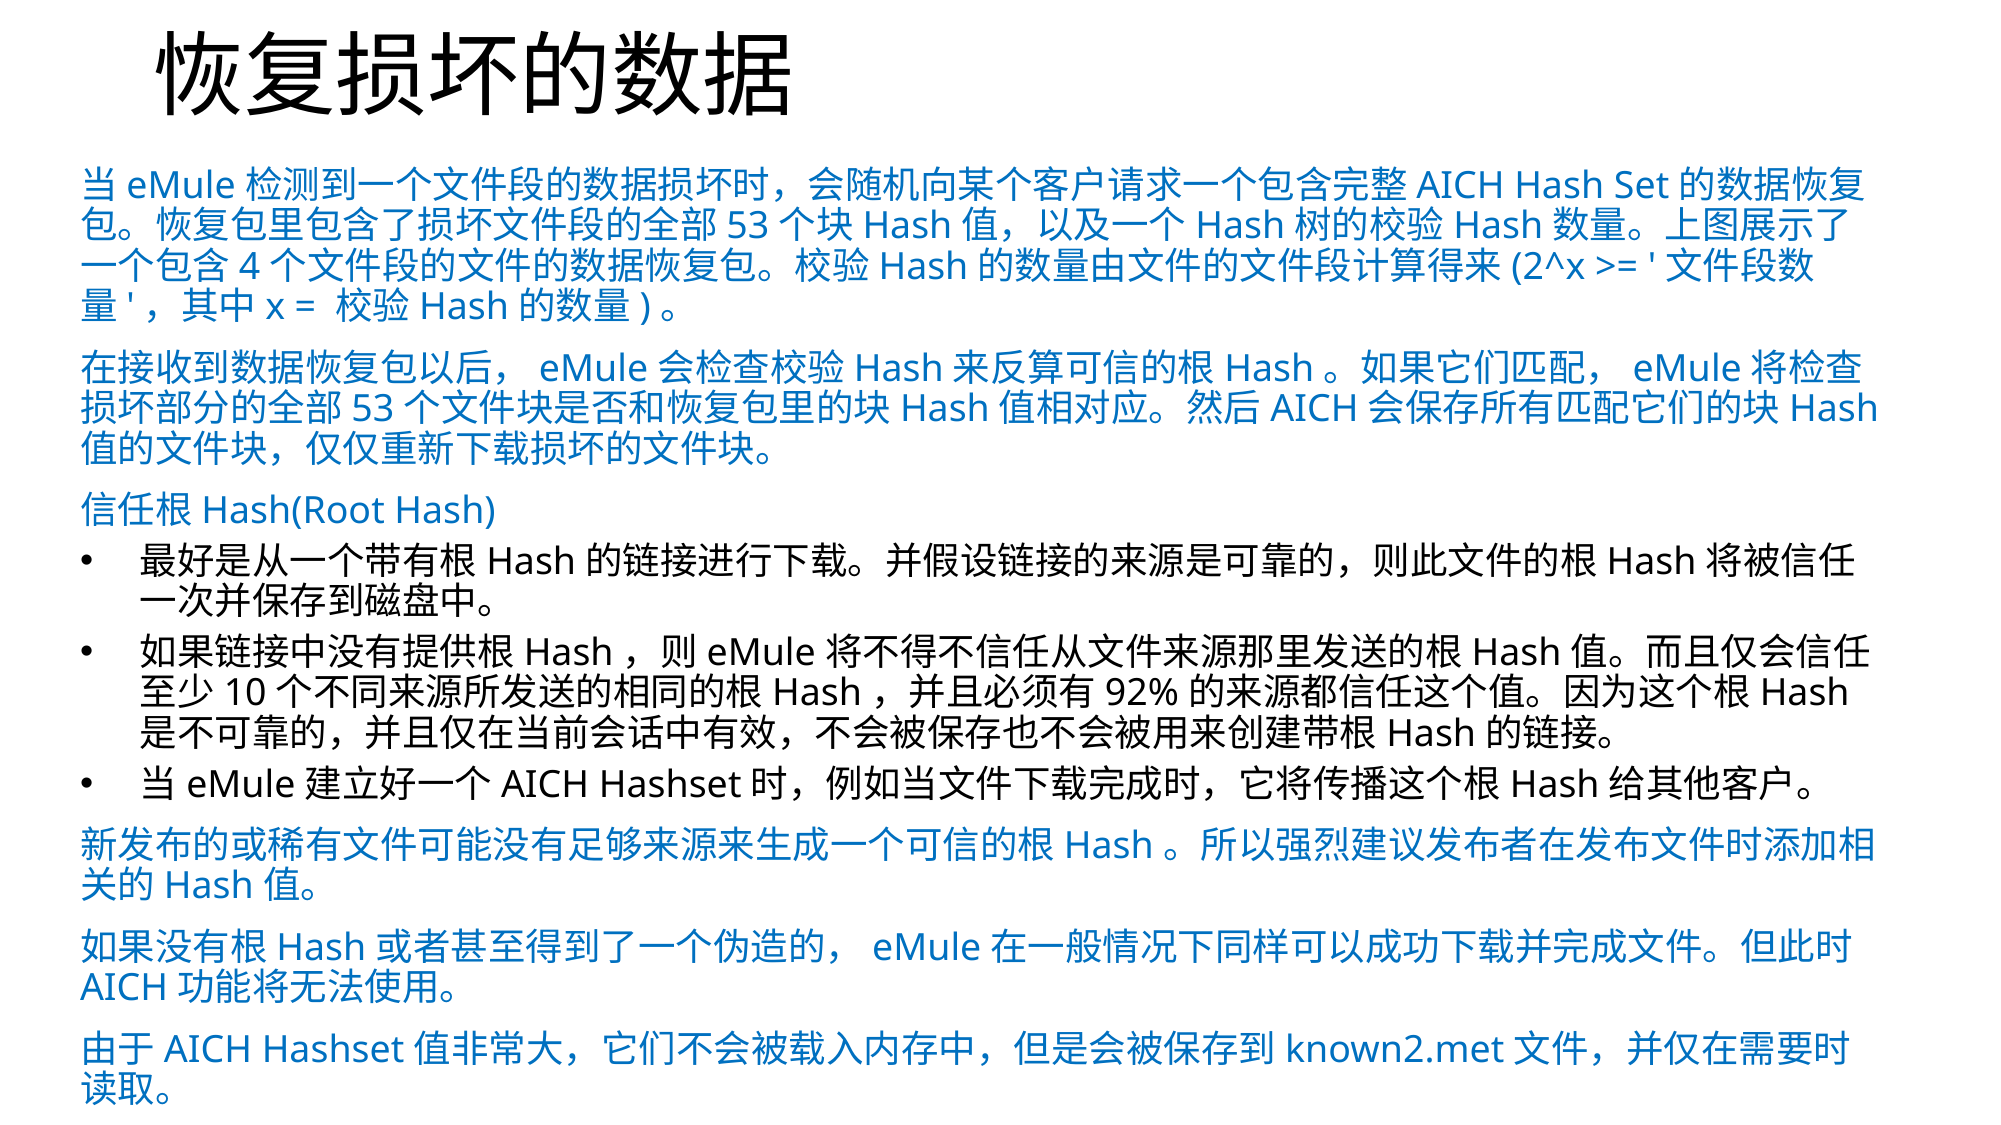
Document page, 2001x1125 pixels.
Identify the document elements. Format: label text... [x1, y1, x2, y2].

title 恢复损坏的数据 [137, 0, 1863, 158]
list 当eMule检测到一个文件段的数据损坏时，会随机向某个客户请求一个包含完整AICH Hash Set的数据恢复包。恢复包里包含了损坏文件段的全部53个块Hash值，以及一个Hash树的校验Hash数量。上图展示了一个包含4个文件段的文件的数据恢复包。校验Hash的数量由文件的文件段计算得来(2^x >= '文件段数量'，其中x = 校验Hash的数量)。 在接收到数据恢复包以后，eMule会检查校验Hash来反算可信的根Hash。如果它们匹配，eMule将检查损坏部分的全部53个文件块是否和恢复包里的块Hash值相对应。然后AICH会保存所有匹配它们的块Hash值的文件块，仅仅重新下载损坏的文件块。 信任根Hash(Root Hash) 最好是从一个带有根Hash的链接进行下载。并假设链接的来源是可靠的，则此文件的根Hash将被信任一次并保存到磁盘中。 如果链接中没有提供根Hash，则eMule将不得不信任从文件来源那里发送的根Hash值。而且仅会信任至少10个不同来源所发送的相同的根Hash，并且必须有92%的来源都信任这个值。因为这个根Hash是不可靠的，并且仅在当前会话中有效，不会被保存也不会被用来创建带根Hash的链接。 当eMule建立好一个AICH Hashset时，例如当文件下载完成时，它将传播这个根Hash给其他客户。 新发布的或稀有文件可能没有足够来源来生成一个可信的根Hash。所以强烈建议发布者在发布文件时添加相关的Hash值。 如果没有根Hash或者甚至得到了一个伪造的，eMule在一般情况下同样可以成功下载并完成文件。但此时AICH功能将无法使用。 由于AICH Hashset值非常大，它们不会被载入内存中，但是会被保存到known2.met文件，并仅在需要时读取。 [65, 158, 1903, 1088]
